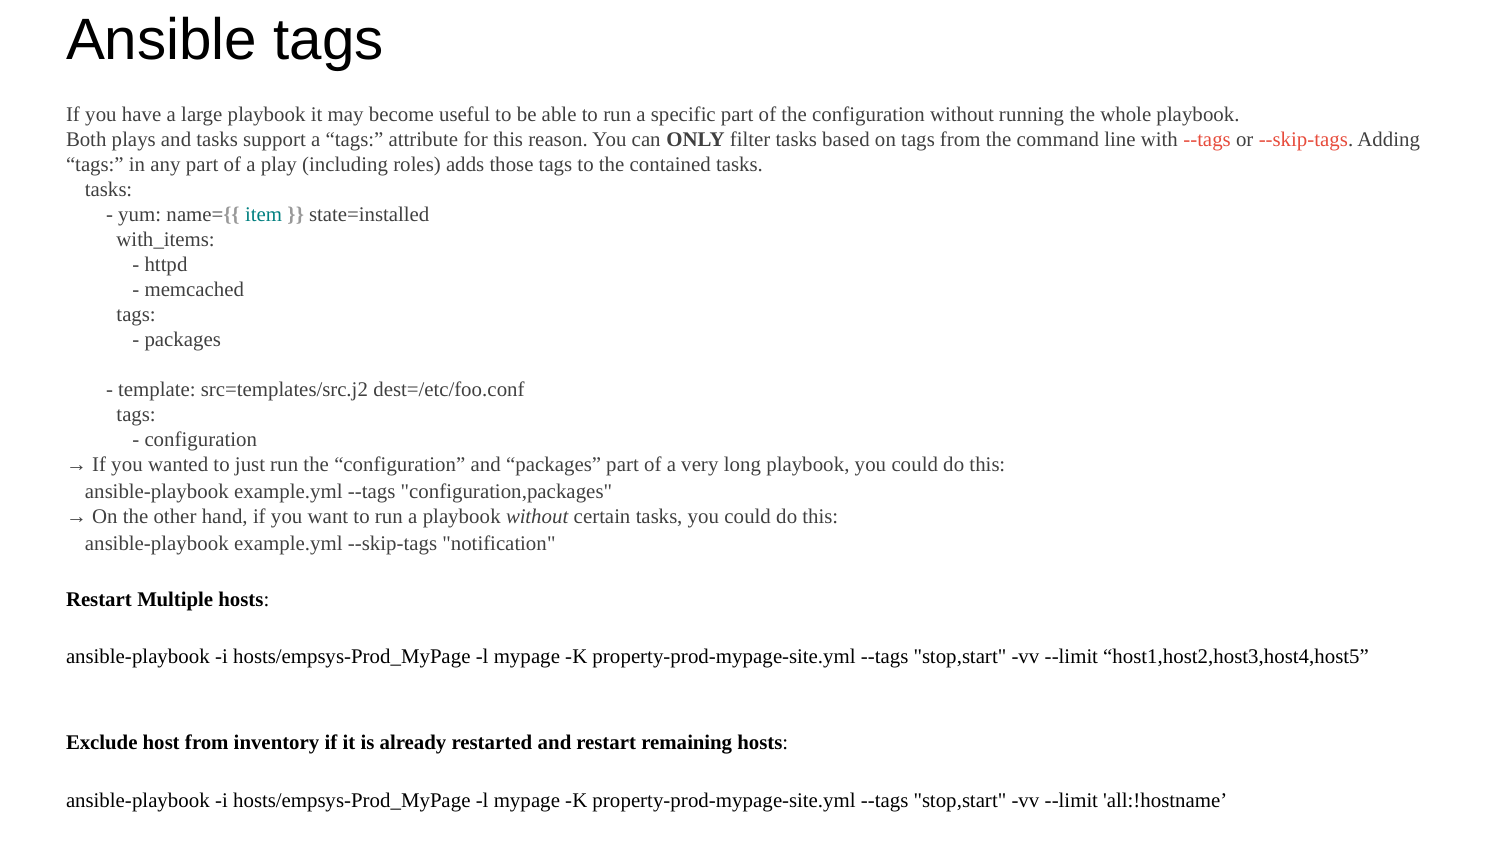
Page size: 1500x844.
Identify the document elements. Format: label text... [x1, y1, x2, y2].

title Ansible tags [51, 18, 1449, 85]
list If you have a large playbook it may become useful to be able to run a specific part of the configuration without running the whole playbook. Both plays and tasks support a “tags:” attribute for this reason. You can ONLY filter tasks based on tags from the command line with --tags or --skip-tags. Adding “tags:” in any part of a play (including roles) adds those tags to the contained tasks. tasks: - yum: name={{ item }} state=installed with_items: - httpd - memcached tags: - packages - template: src=templates/src.j2 dest=/etc/foo.conf tags: - configuration → If you wanted to just run the “configuration” and “packages” part of a very long playbook, you could do this: ansible-playbook example.yml --tags "configuration,packages" → On the other hand, if you want to run a playbook without certain tasks, you could do this: ansible-playbook example.yml --skip-tags "notification" Restart Multiple hosts: ansible-playbook -i hosts/empsys-Prod_MyPage -l mypage -K property-prod-mypage-site.yml --tags "stop,start" -vv --limit “host1,host2,host3,host4,host5” Exclude host from inventory if it is already restarted and restart remaining hosts: ansible-playbook -i hosts/empsys-Prod_MyPage -l mypage -K property-prod-mypage-site.yml --tags "stop,start" -vv --limit 'all:!hostname’ [51, 85, 1449, 829]
